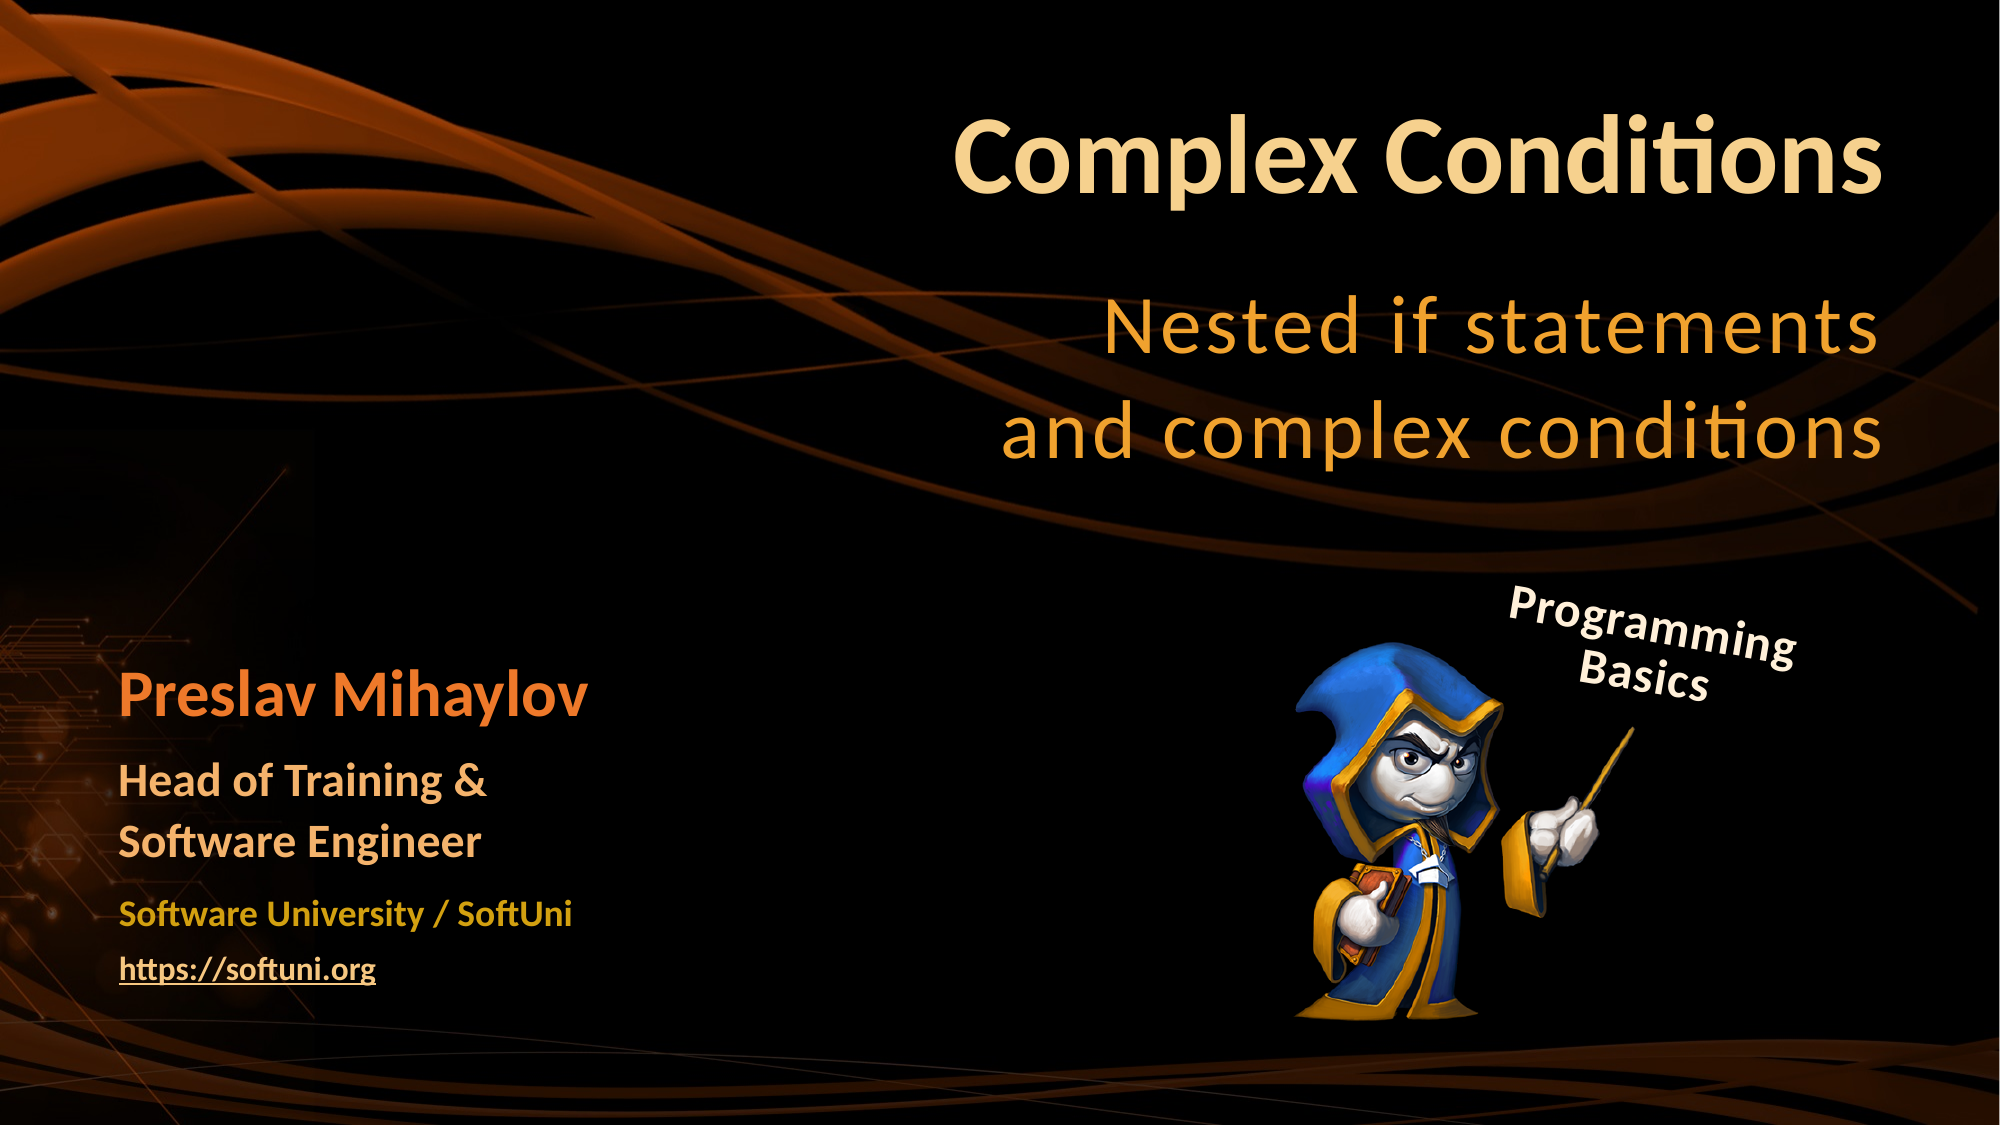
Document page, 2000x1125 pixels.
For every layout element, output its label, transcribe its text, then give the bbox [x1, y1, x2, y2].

text_box Software University / SoftUni [112, 880, 724, 939]
title Complex Conditions [105, 65, 1885, 248]
picture [0, 0, 2000, 1125]
text_box https://softuni.org [112, 939, 724, 994]
list Preslav Mihaylov [112, 642, 724, 737]
subtitle Nested if statements and complex conditions [105, 265, 1885, 557]
list Head of Training & Software Engineer [112, 740, 723, 873]
text_box Programming Basics [1488, 567, 1818, 737]
